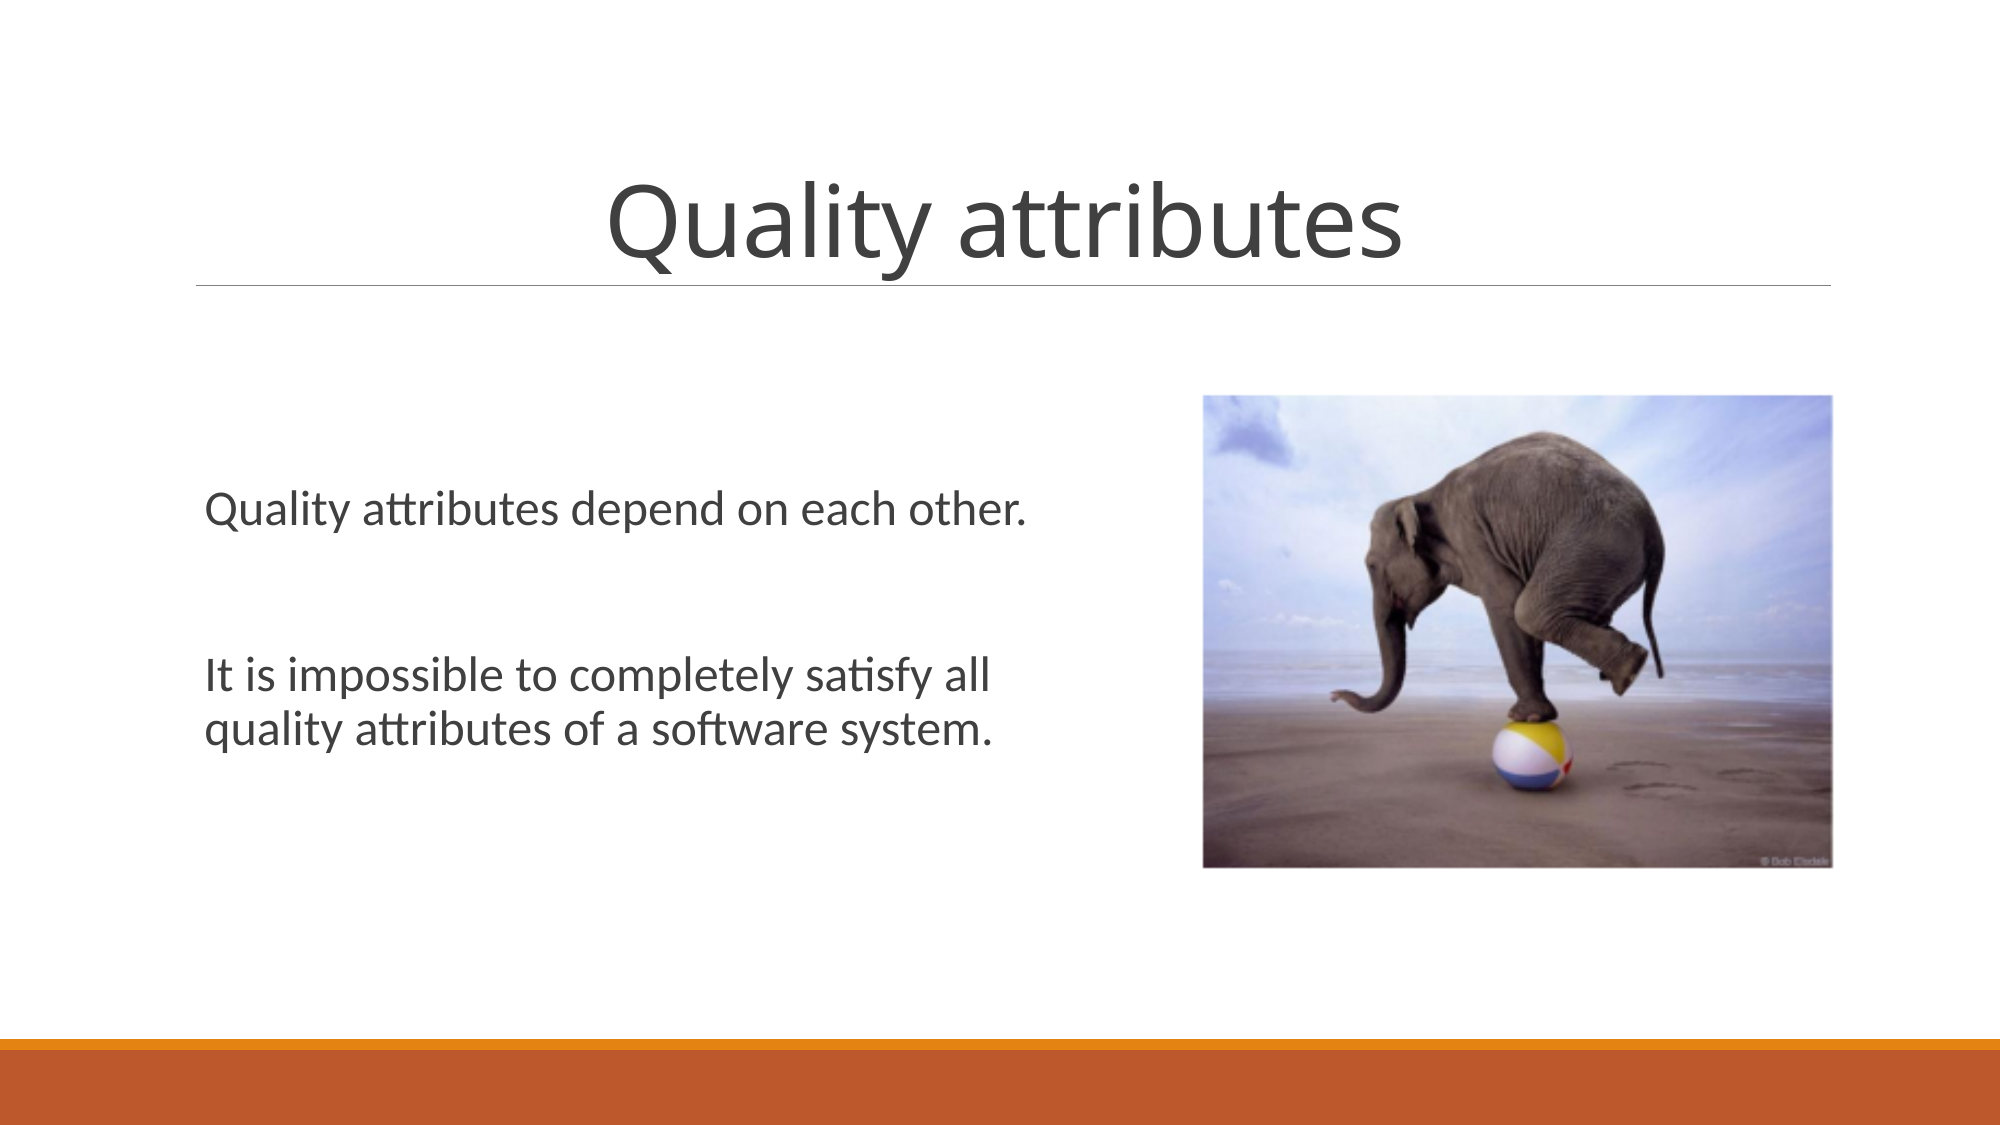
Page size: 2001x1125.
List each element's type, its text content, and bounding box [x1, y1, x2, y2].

picture [1183, 384, 1841, 887]
list Quality attributes depend on each other. It is impossible to completely satisfy all quality attributes of a software system. [189, 385, 1109, 876]
title Quality attributes [180, 47, 1830, 285]
